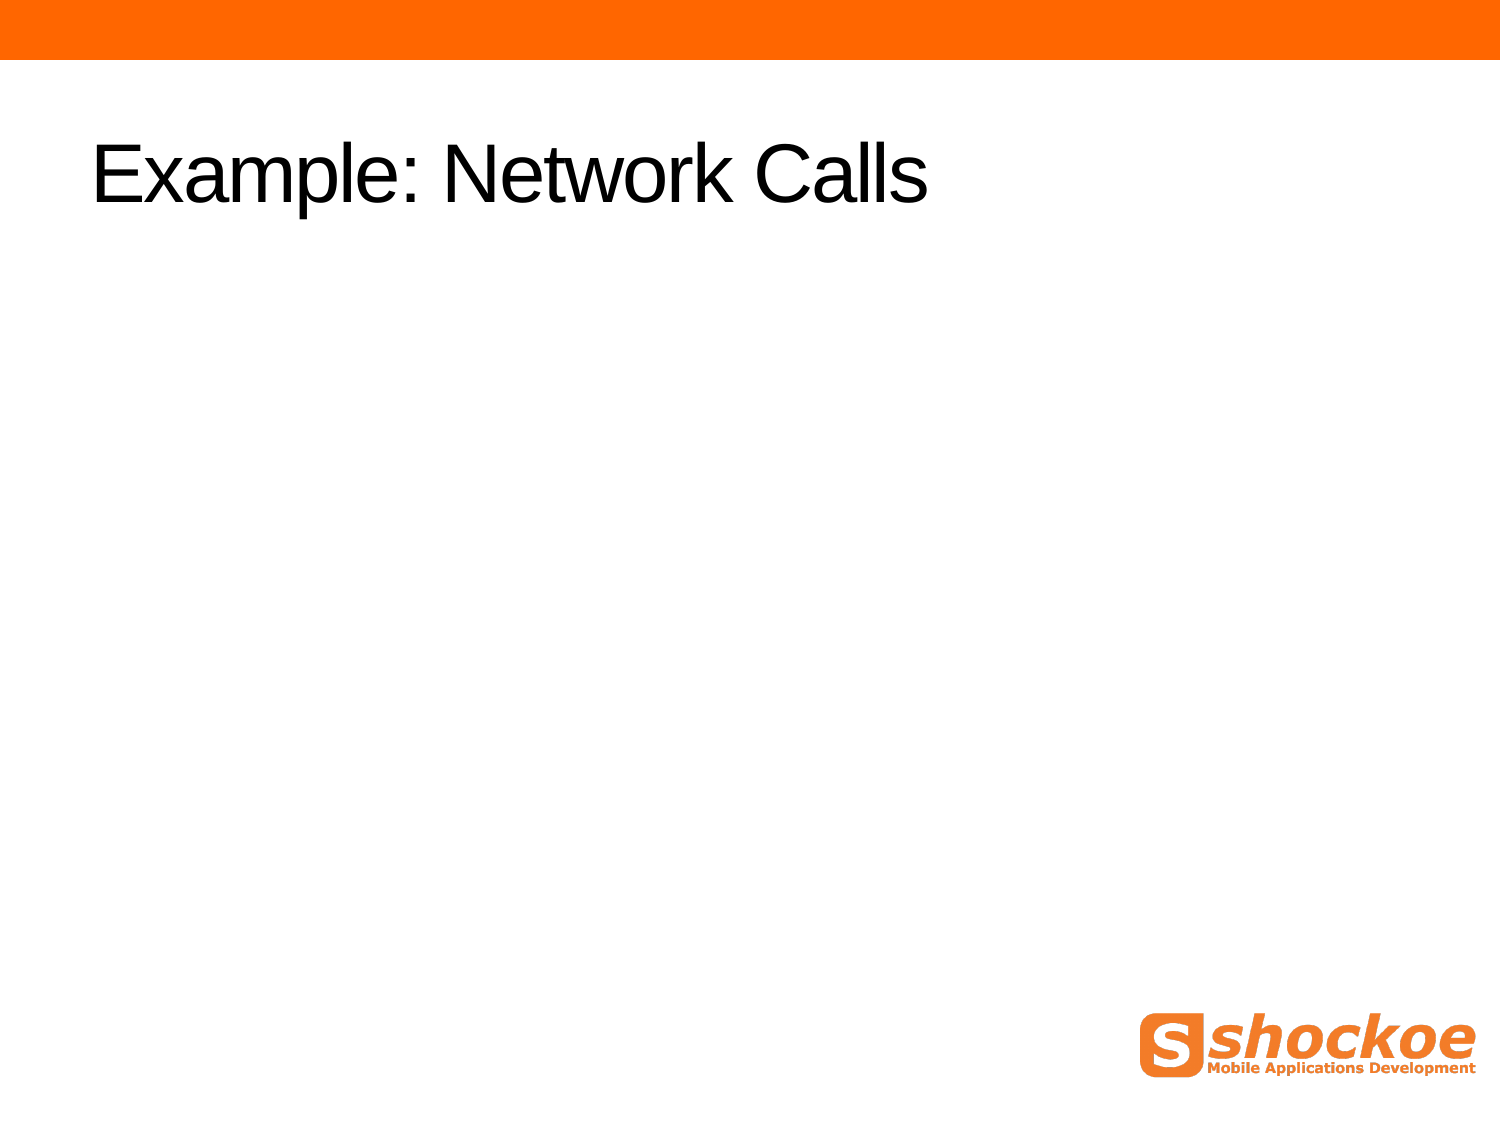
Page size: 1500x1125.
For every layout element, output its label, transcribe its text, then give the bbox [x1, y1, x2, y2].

picture [1125, 999, 1490, 1091]
title Example: Network Calls [75, 87, 1425, 250]
